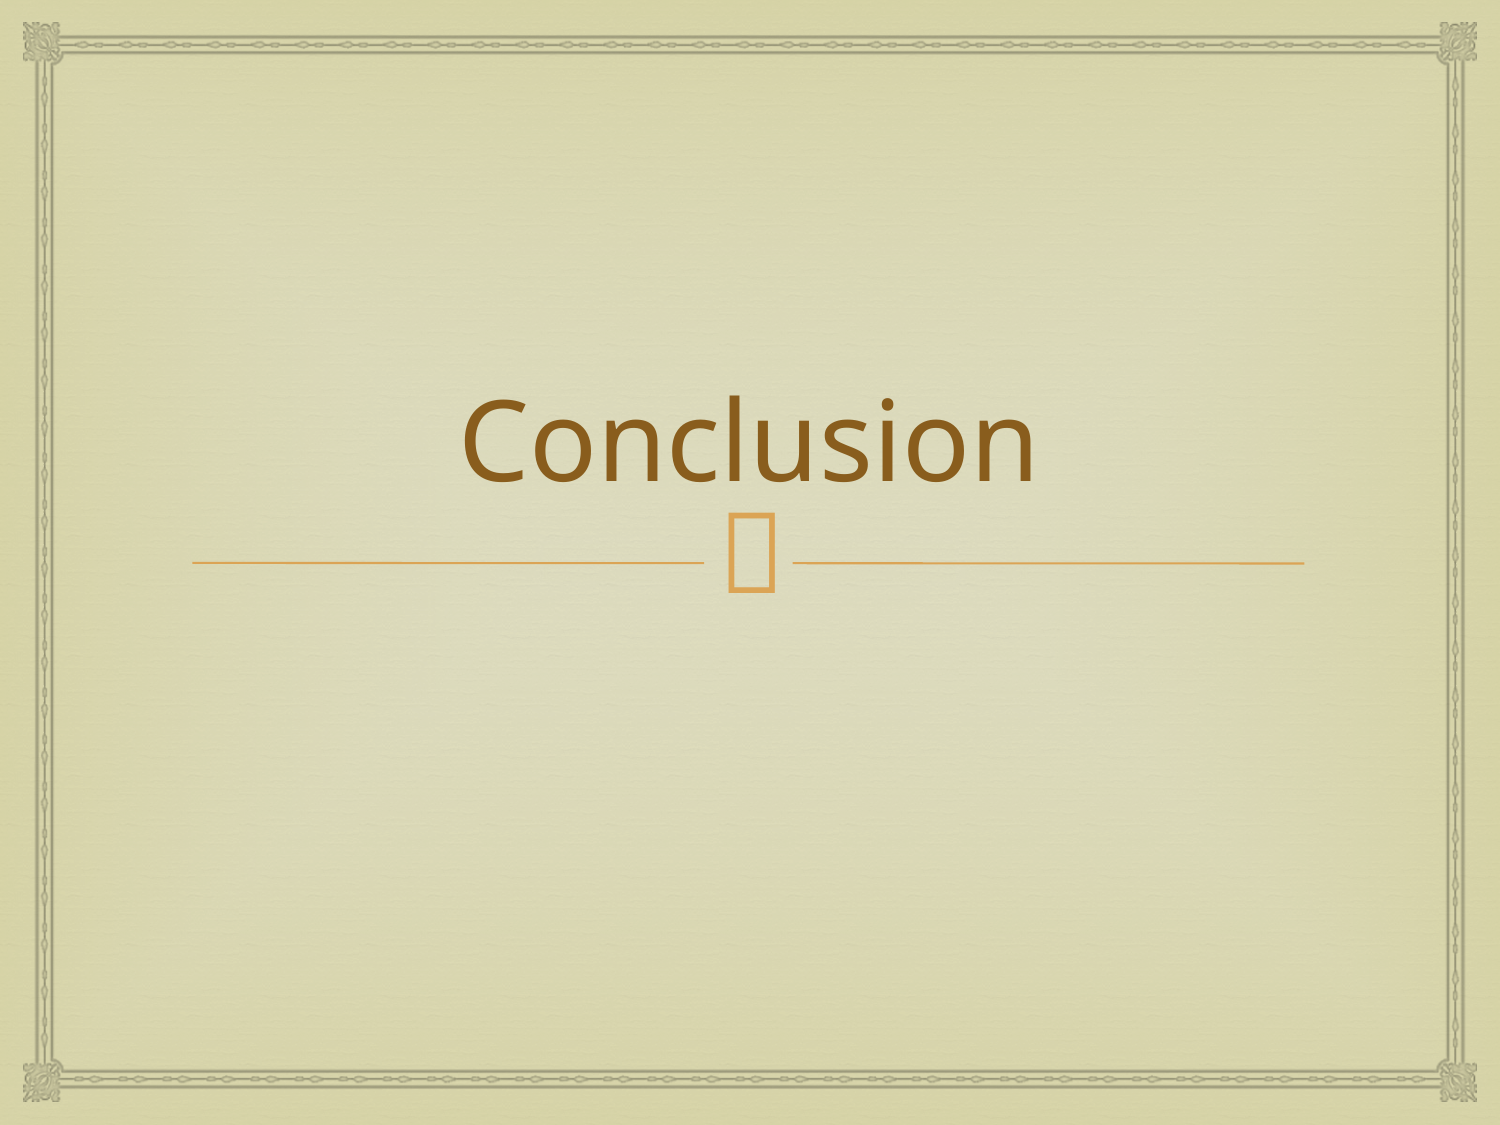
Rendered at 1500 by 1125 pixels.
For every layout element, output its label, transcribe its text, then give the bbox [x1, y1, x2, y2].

title Conclusion [113, 197, 1386, 512]
picture [0, 0, 1500, 1125]
